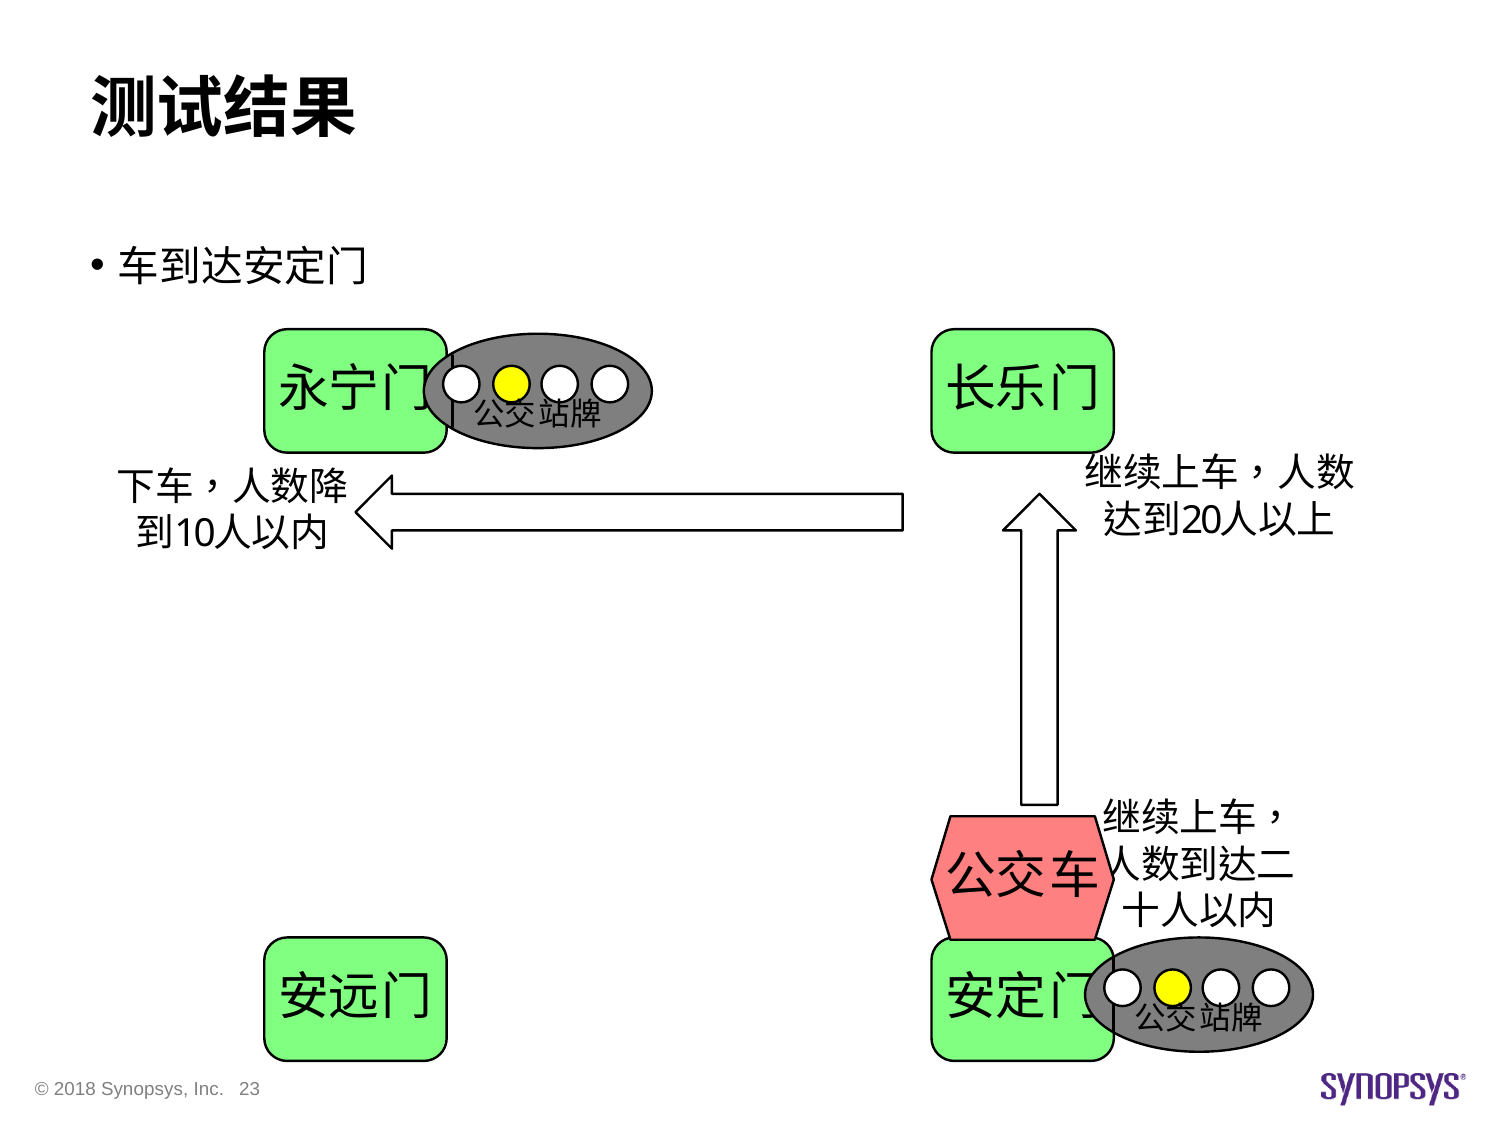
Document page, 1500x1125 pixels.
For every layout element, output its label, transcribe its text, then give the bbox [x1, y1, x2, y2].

title 测试结果 [75, 11, 1500, 199]
picture [93, 324, 1376, 1063]
list 车到达安定门 [75, 232, 1425, 1028]
picture [1321, 1073, 1466, 1108]
